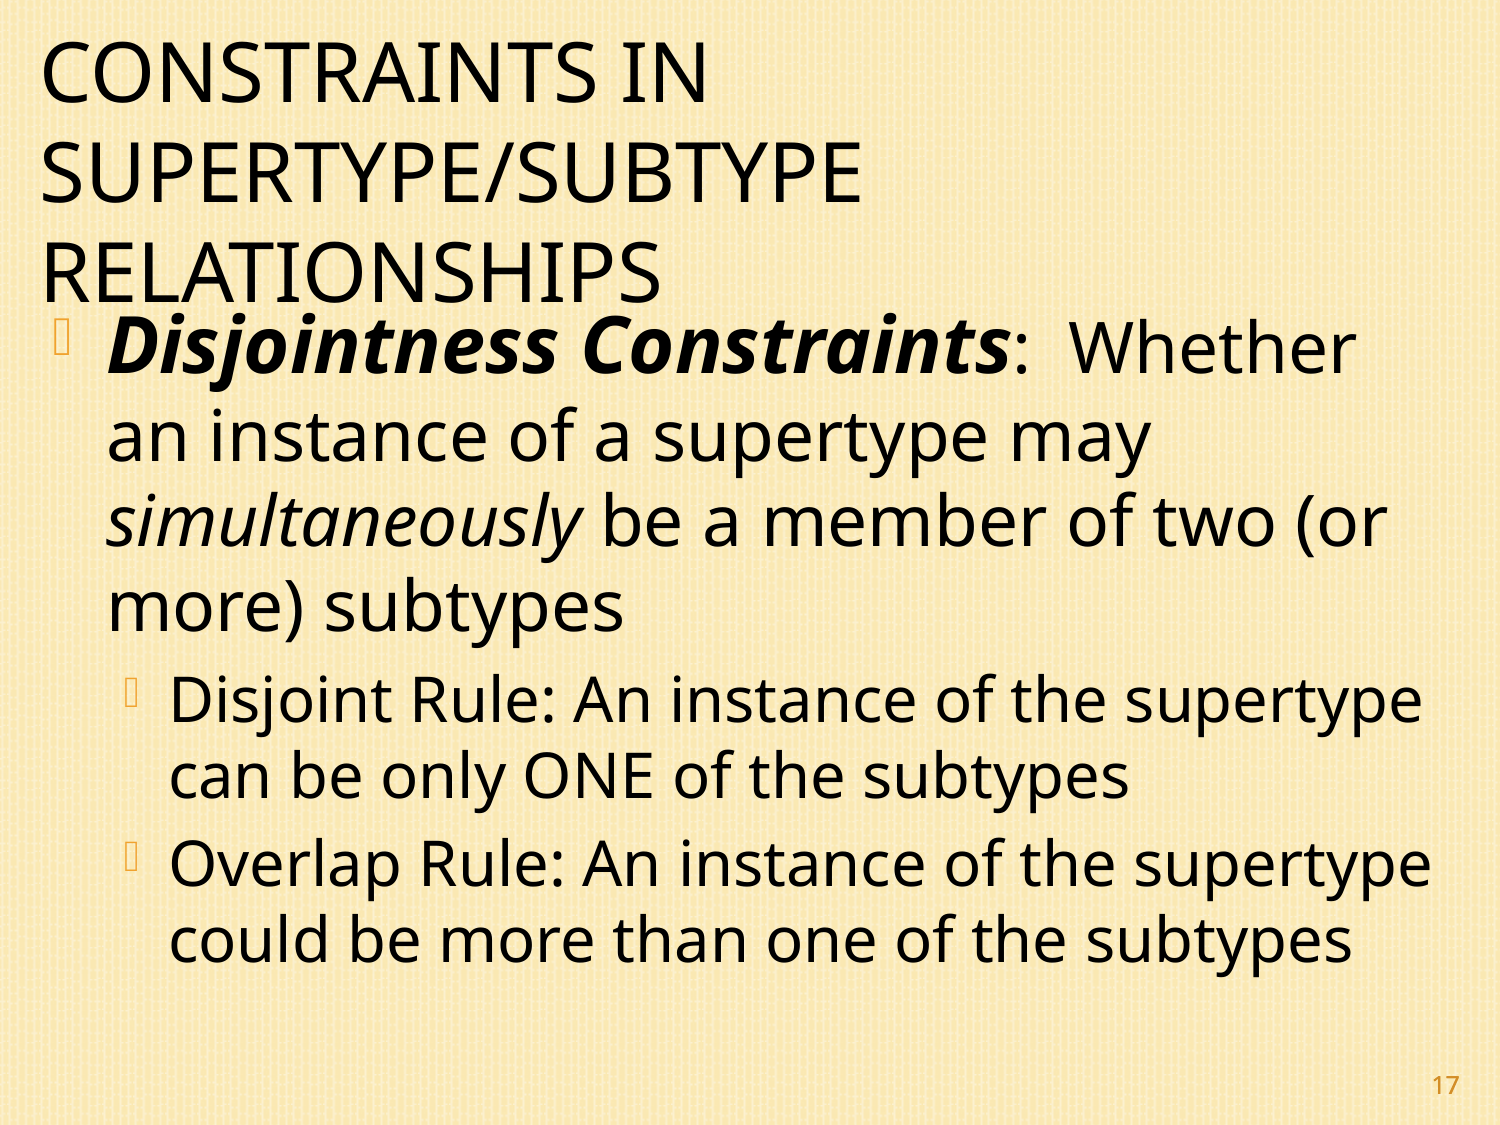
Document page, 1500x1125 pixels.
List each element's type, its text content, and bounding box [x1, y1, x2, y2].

text_box 17 [1350, 1062, 1475, 1103]
list Disjointness Constraints: Whether an instance of a supertype may simultaneously be a member of two (or more) subtypes Disjoint Rule: An instance of the supertype can be only ONE of the subtypes Overlap Rule: An instance of the supertype could be more than one of the subtypes [37, 287, 1463, 1031]
title Constraints in Supertype/SUBTYPE RELATIONSHIPS [24, 99, 1500, 238]
